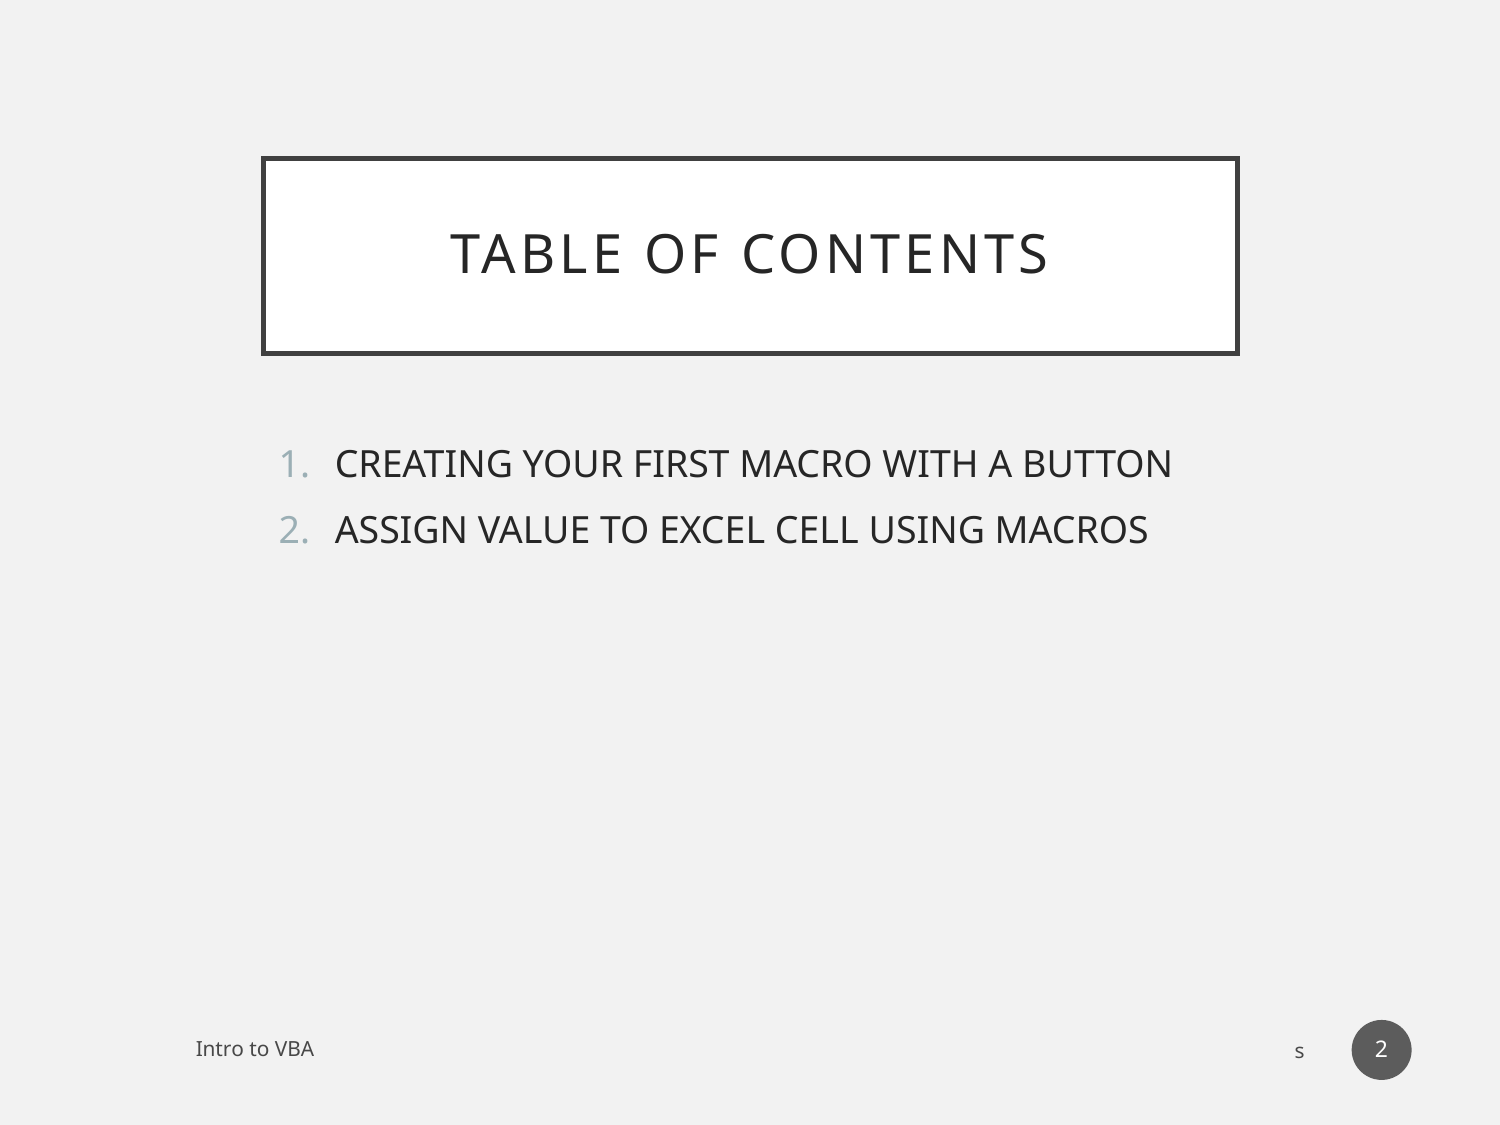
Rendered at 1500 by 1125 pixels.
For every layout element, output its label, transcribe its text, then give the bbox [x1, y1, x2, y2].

list CREATING YOUR FIRST MACRO WITH A BUTTON ASSIGN VALUE TO EXCEL CELL USING MACROS [263, 432, 1238, 942]
title Table of Contents [261, 156, 1240, 356]
footer Intro to VBA [180, 1023, 929, 1076]
slide_number s [980, 1023, 1320, 1077]
slide_number 2 [1351, 1019, 1412, 1080]
